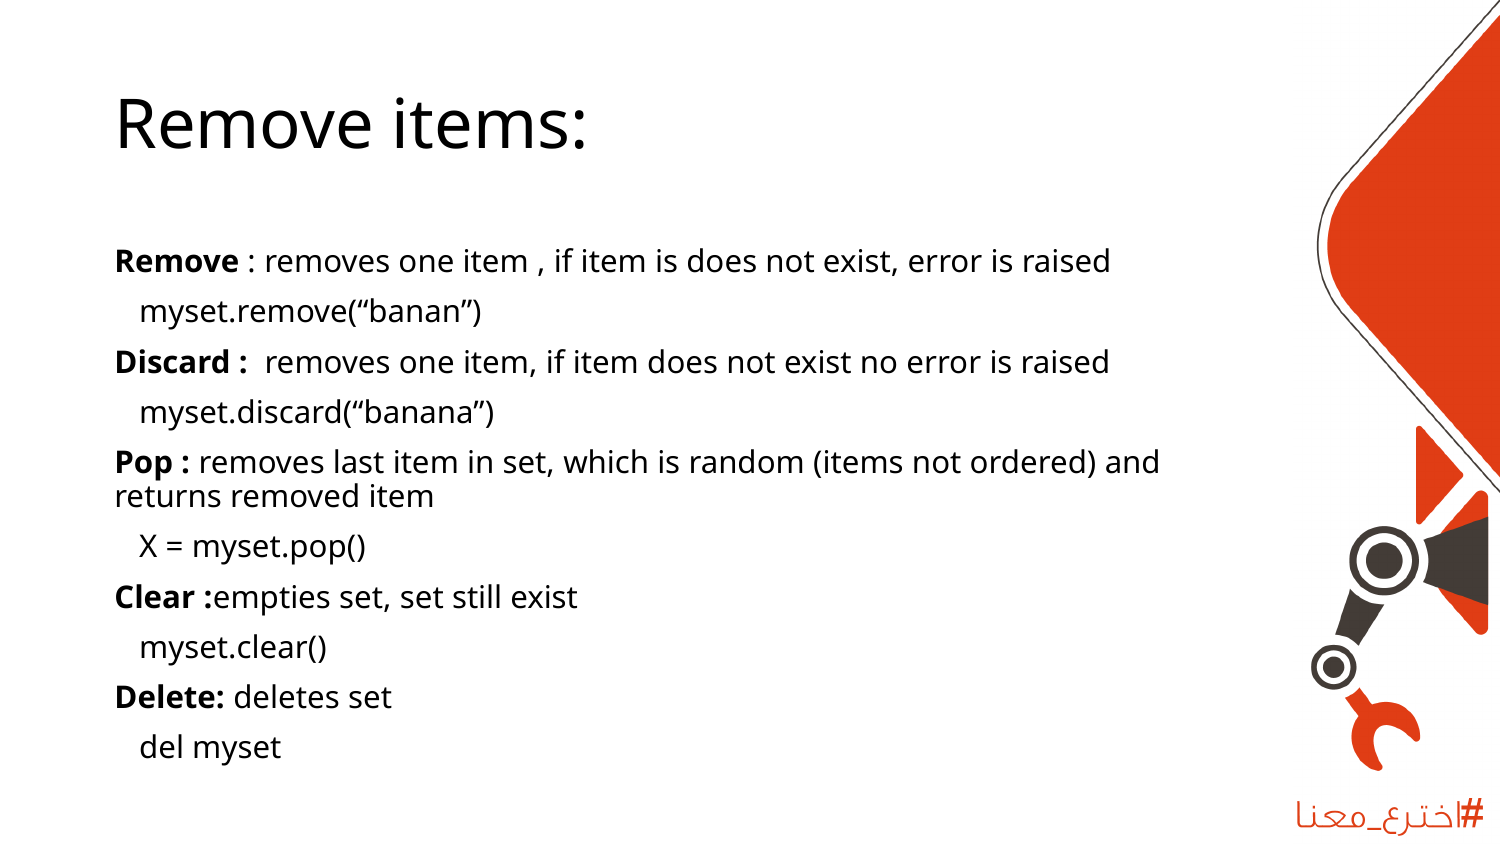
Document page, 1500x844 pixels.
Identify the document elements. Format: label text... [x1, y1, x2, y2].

title Remove items: [103, 44, 1258, 208]
list Remove : removes one item , if item is does not exist, error is raised myset.remove(“banan”) Discard : removes one item, if item does not exist no error is raised myset.discard(“banana”) Pop : removes last item in set, which is random (items not ordered) and returns removed item X = myset.pop() Clear :empties set, set still exist myset.clear() Delete: deletes set del myset [103, 240, 1258, 844]
picture [1293, 0, 1500, 844]
